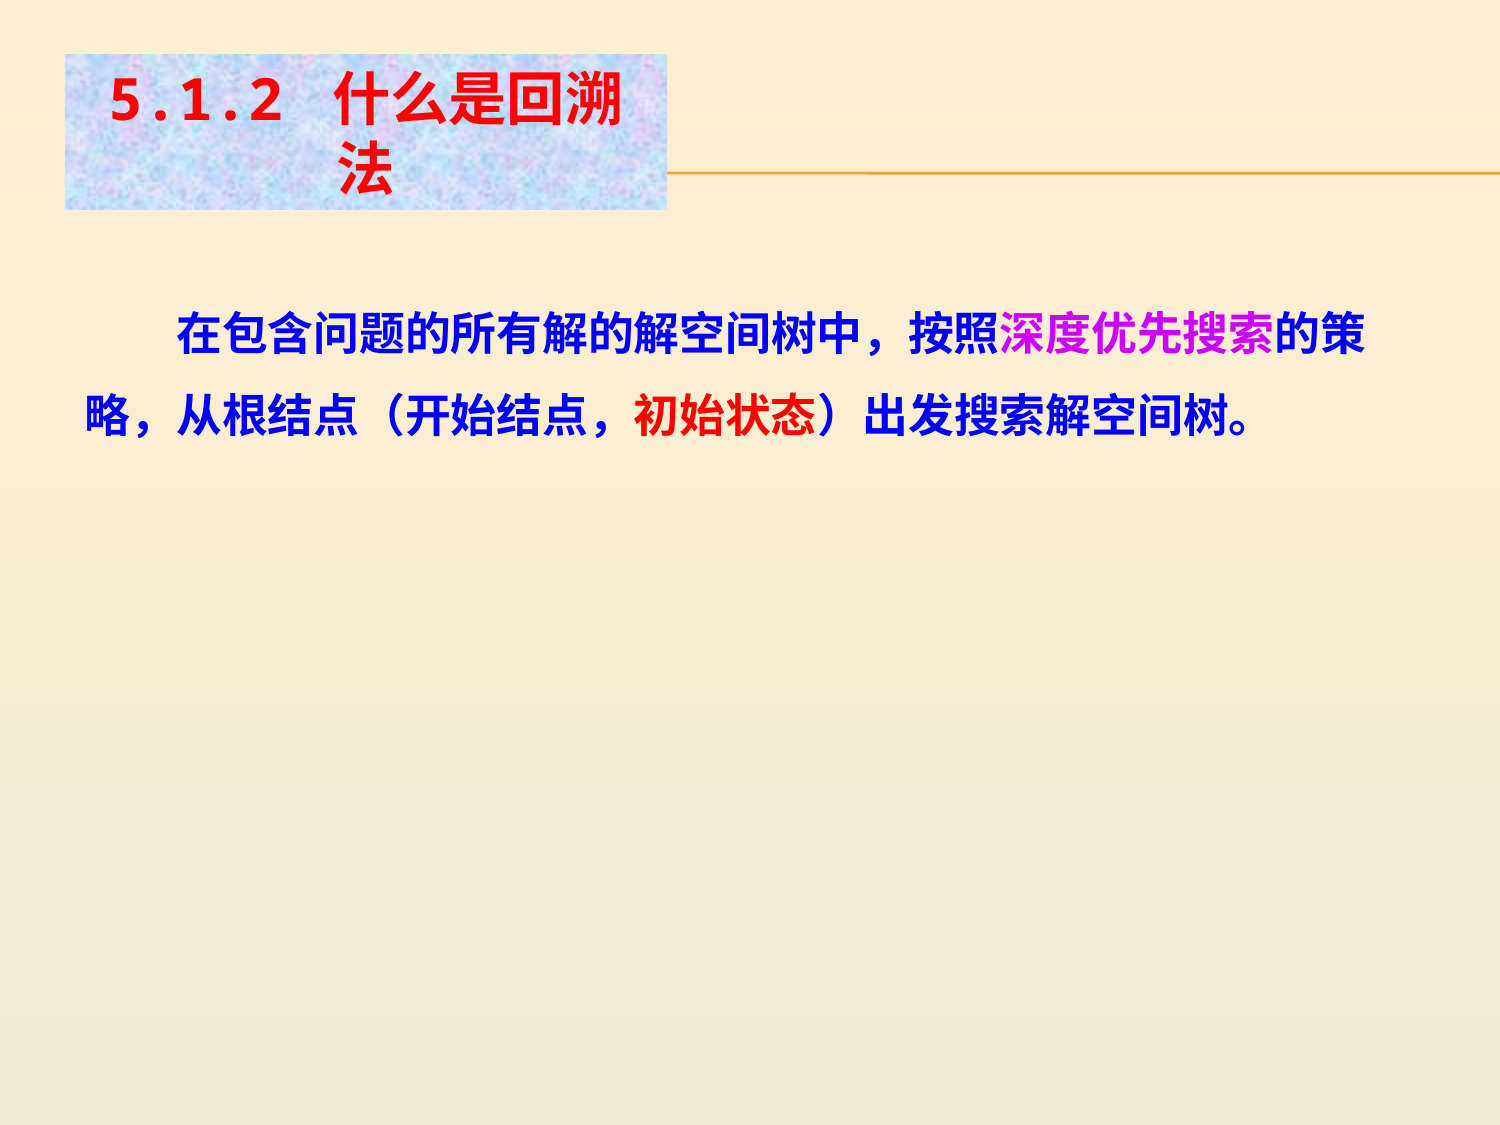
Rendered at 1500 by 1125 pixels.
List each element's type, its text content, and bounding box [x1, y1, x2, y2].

text_box 在包含问题的所有解的解空间树中，按照深度优先搜索的策略，从根结点（开始结点，初始状态）出发搜索解空间树。 [70, 269, 1441, 450]
text_box 5.1.2 什么是回溯法 [64, 54, 668, 210]
